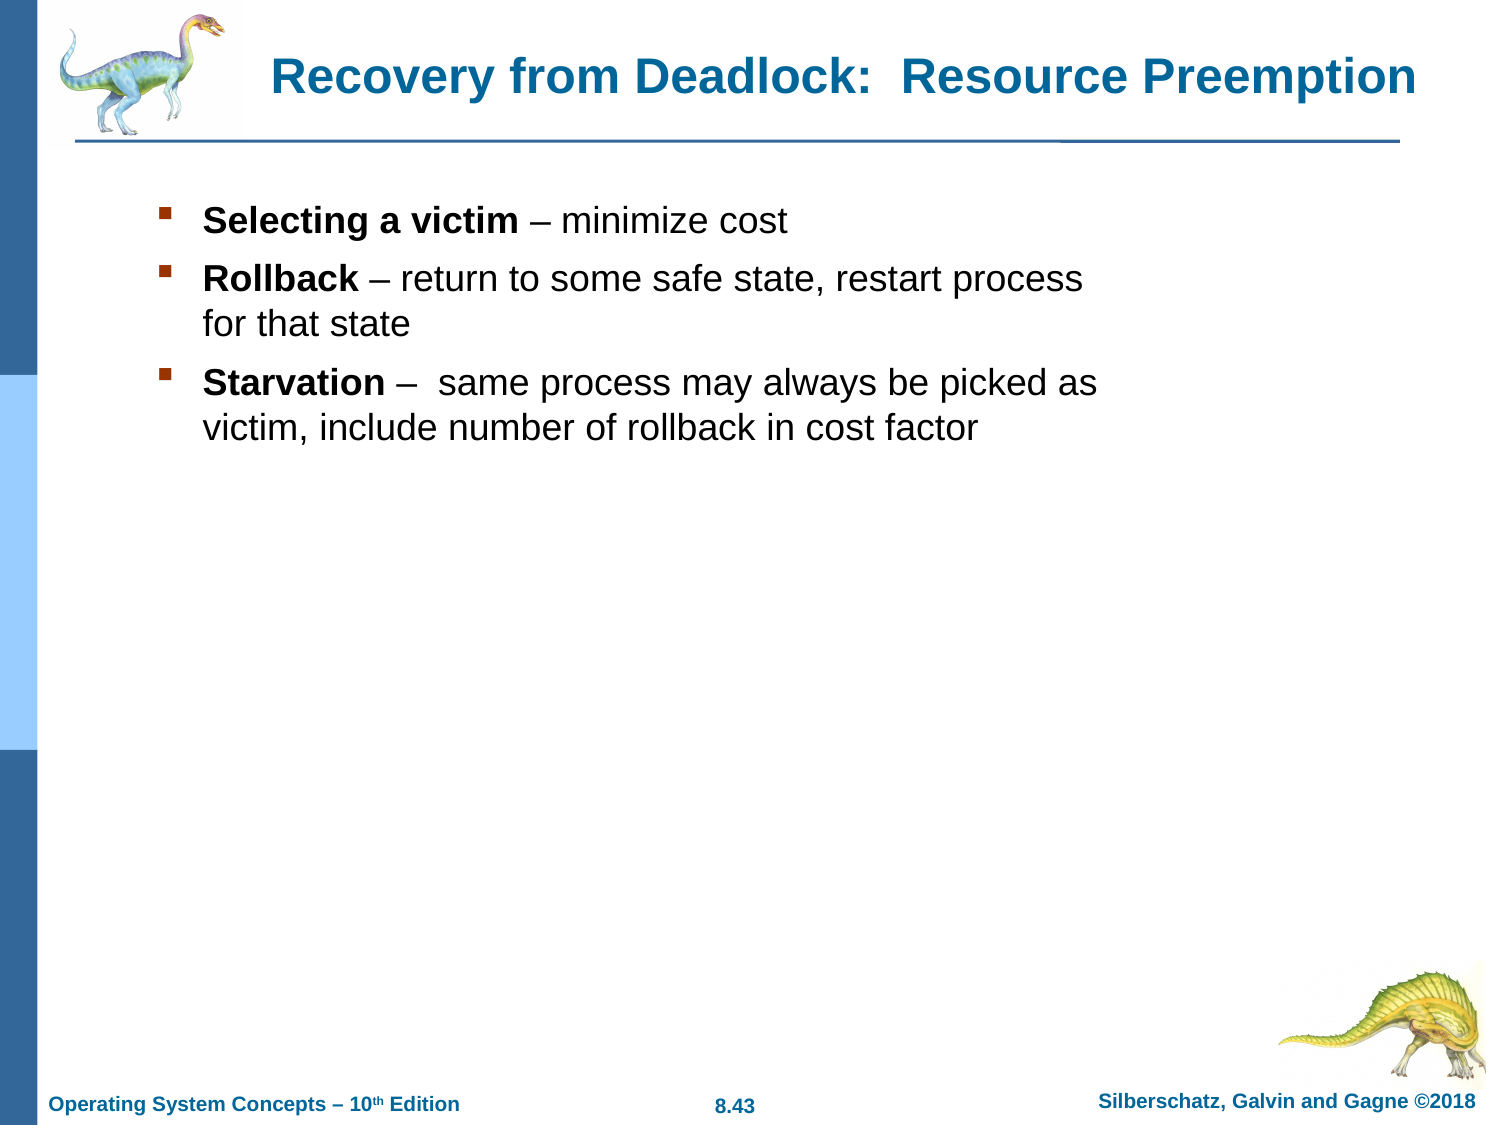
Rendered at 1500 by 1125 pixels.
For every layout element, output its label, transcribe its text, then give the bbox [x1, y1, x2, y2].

picture [1275, 959, 1486, 1090]
title Recovery from Deadlock: Resource Preemption [186, 36, 1500, 112]
picture [46, 0, 243, 149]
list Selecting a victim – minimize cost Rollback – return to some safe state, restart process for that state Starvation – same process may always be picked as victim, include number of rollback in cost factor [140, 188, 1149, 906]
